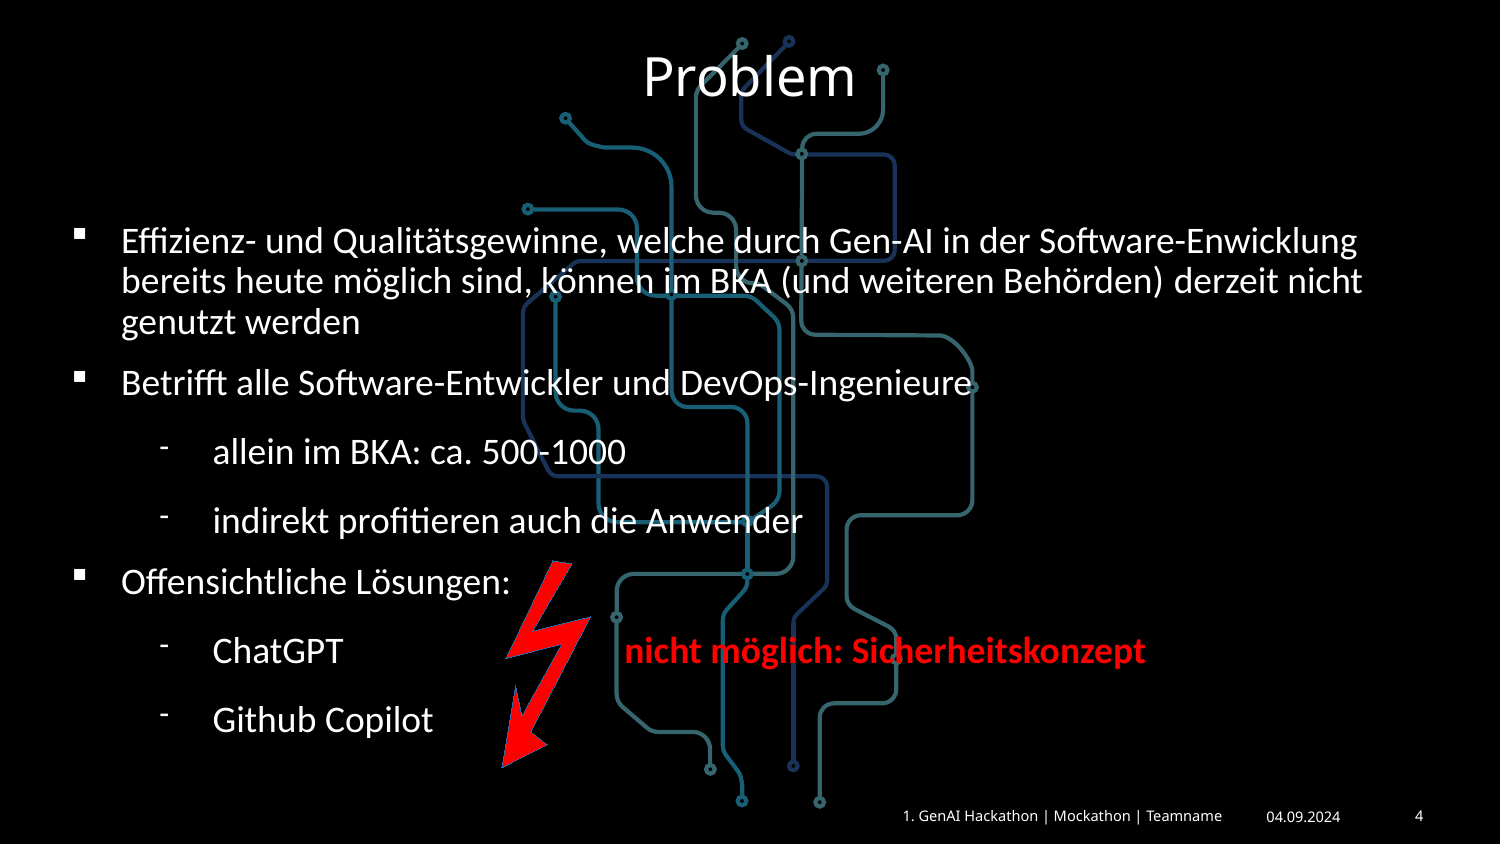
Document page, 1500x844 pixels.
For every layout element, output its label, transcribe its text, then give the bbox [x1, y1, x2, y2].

text_box [501, 560, 591, 768]
slide_number 4 [1340, 806, 1424, 829]
list Effizienz- und Qualitätsgewinne, welche durch Gen-AI in der Software-Enwicklung bereits heute möglich sind, können im BKA (und weiteren Behörden) derzeit nicht genutzt werden Betrifft alle Software-Entwickler und DevOps-Ingenieure allein im BKA: ca. 500-1000 indirekt profitieren auch die Anwender Offensichtliche Lösungen: ChatGPT nicht möglich: Sicherheitskonzept Github Copilot [71, 221, 1418, 775]
footer 1. GenAI Hackathon | Mockathon | Teamname [76, 806, 1223, 829]
title Problem [76, 48, 1424, 182]
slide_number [1223, 806, 1340, 829]
